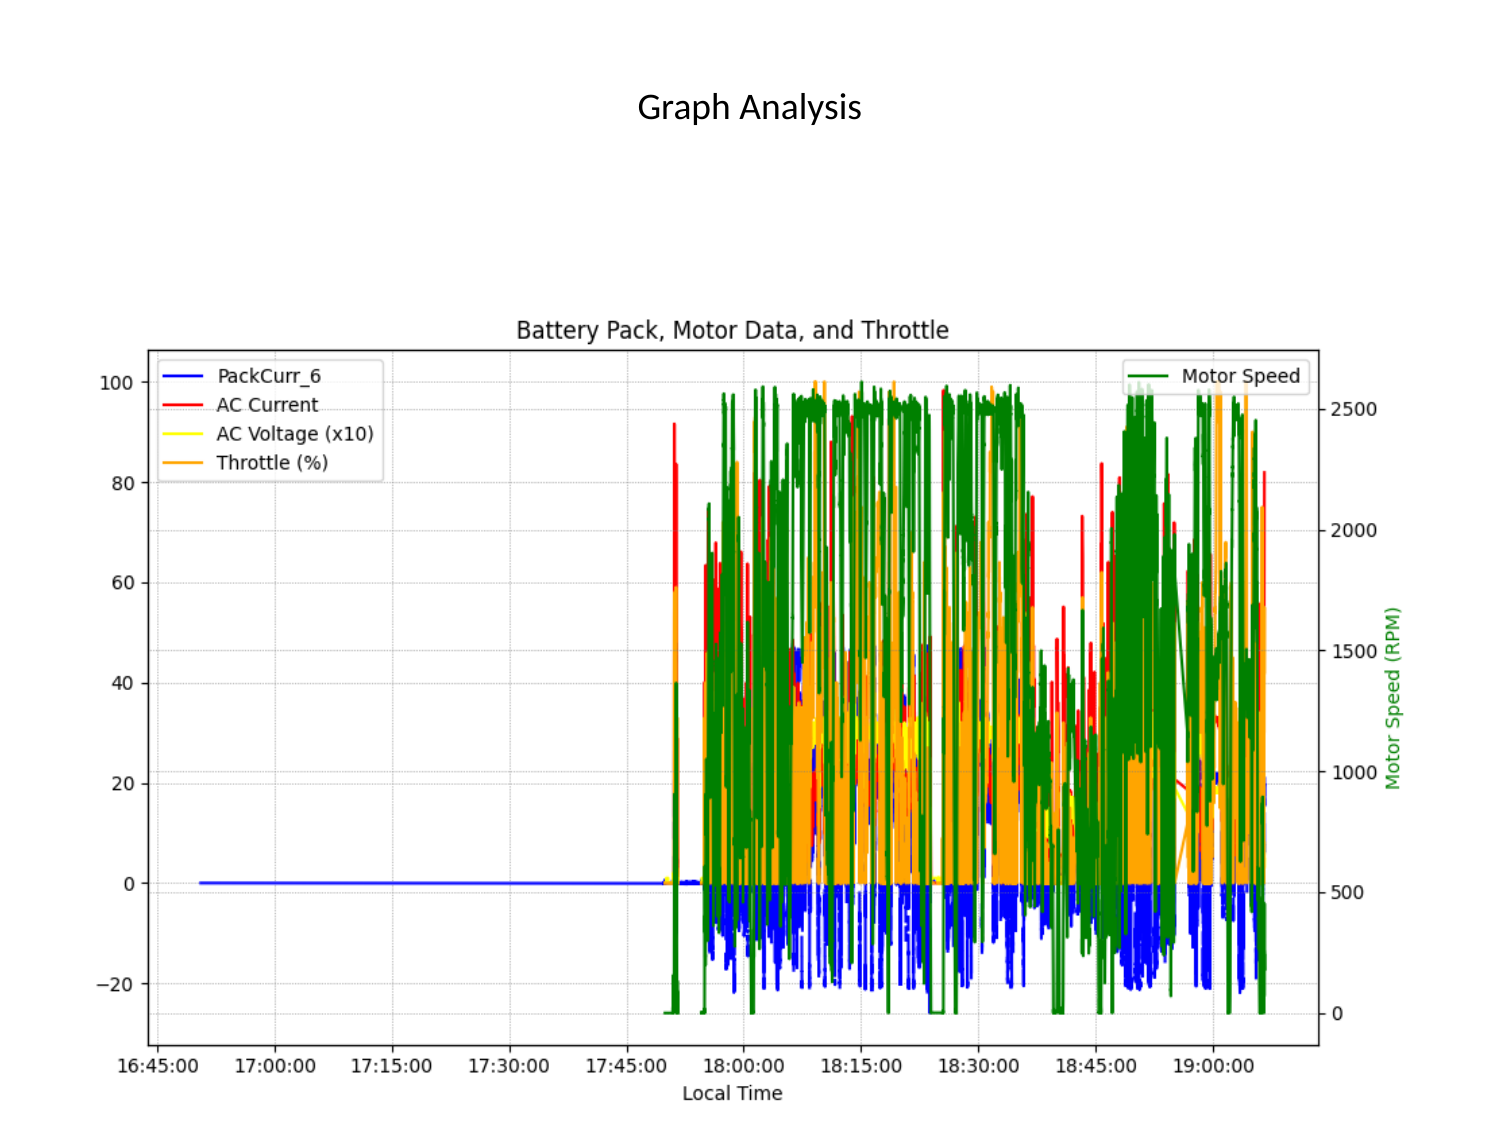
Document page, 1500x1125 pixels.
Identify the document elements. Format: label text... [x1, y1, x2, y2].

text_box Graph Analysis [622, 74, 878, 135]
picture [74, 299, 1426, 1125]
